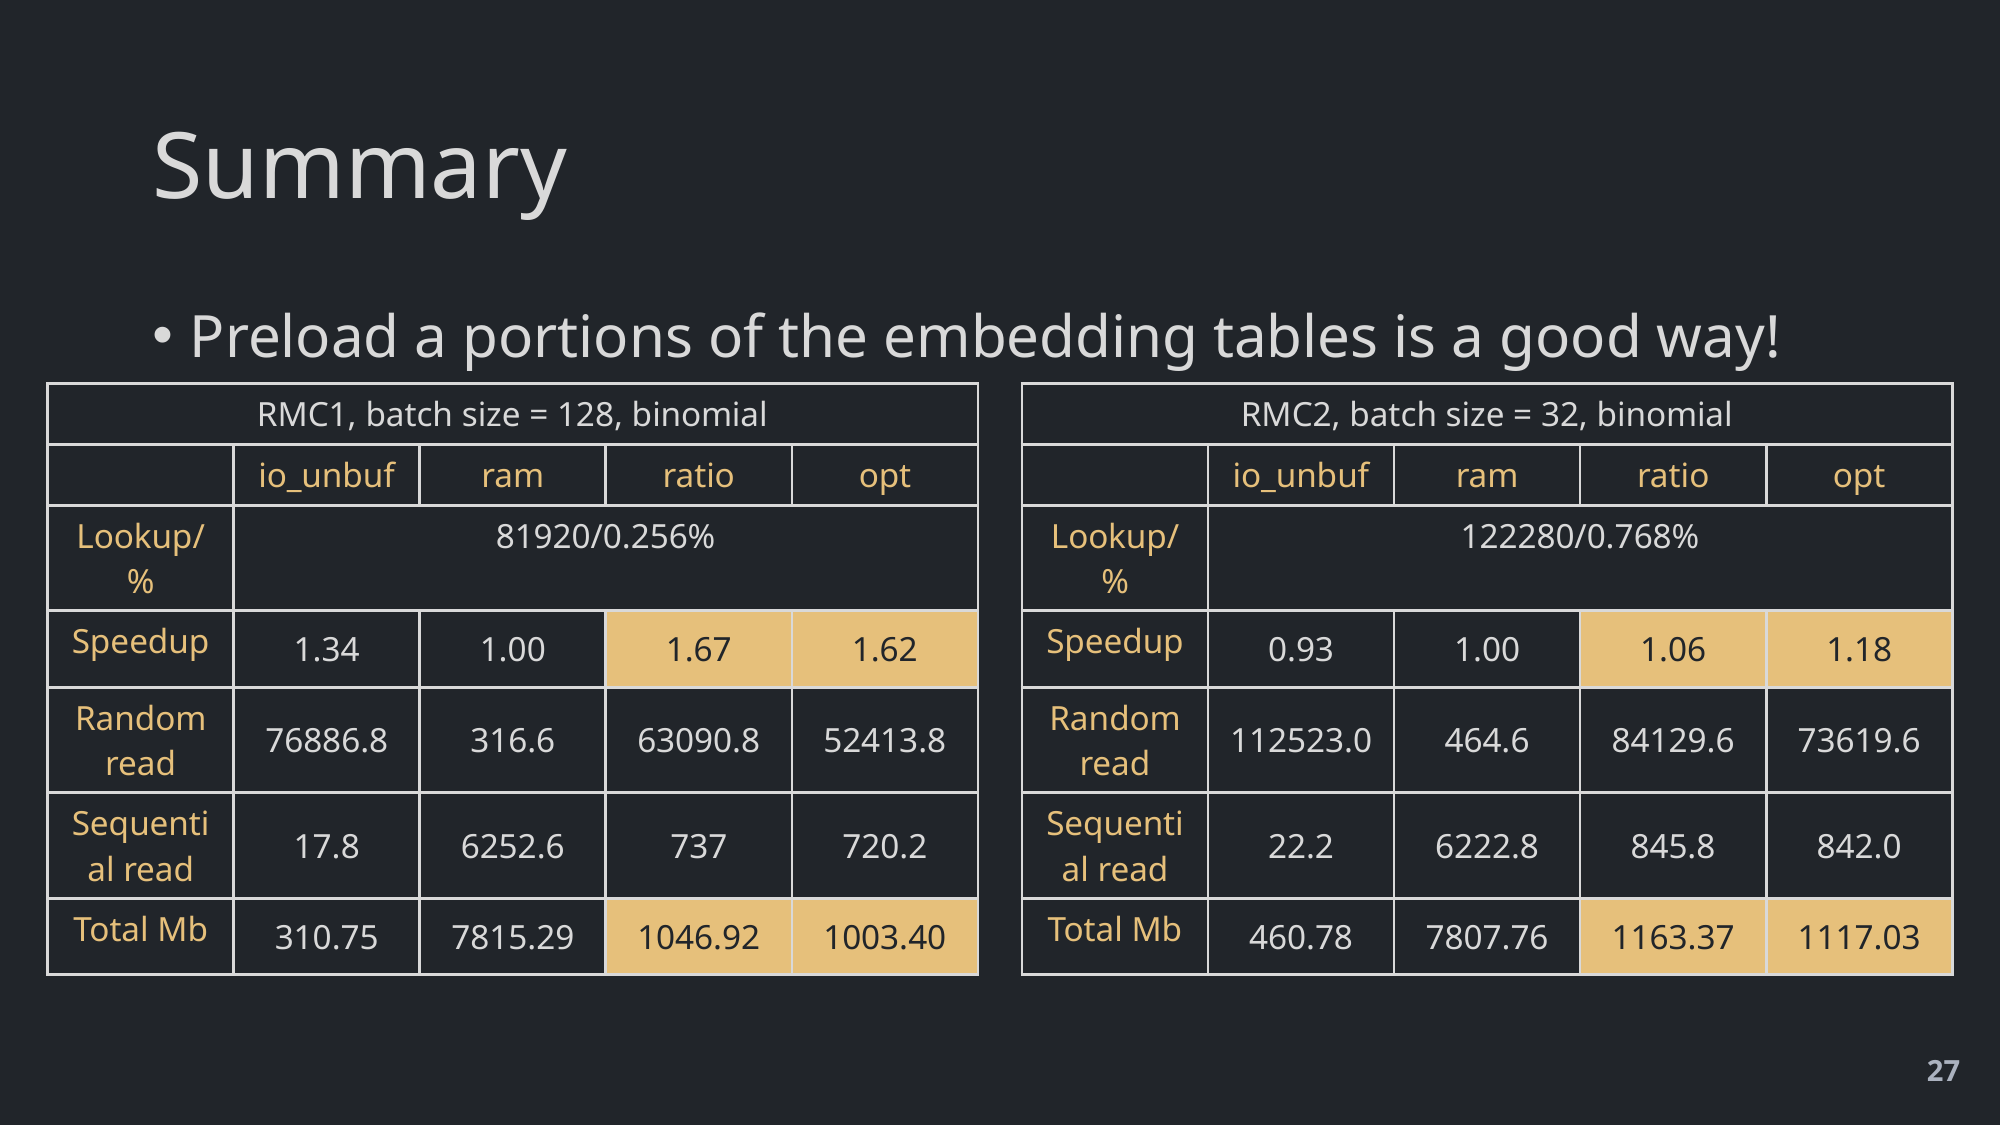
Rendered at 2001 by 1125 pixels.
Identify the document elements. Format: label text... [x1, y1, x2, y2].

table_cell 1117.03 [1768, 900, 1951, 973]
table_cell 737 [607, 794, 791, 897]
table_cell 84129.6 [1581, 689, 1765, 791]
table_cell opt [793, 446, 977, 504]
table_cell Sequential read [49, 794, 232, 897]
table_cell Lookup/% [49, 507, 232, 609]
table_cell 1.06 [1581, 612, 1765, 686]
title Summary [137, 59, 1863, 278]
table_cell Total Mb [49, 900, 232, 973]
table_cell [1023, 446, 1207, 504]
table_cell 464.6 [1395, 689, 1579, 791]
table_cell 1.00 [1395, 612, 1579, 686]
table_cell ratio [607, 446, 791, 504]
table_cell 842.0 [1768, 794, 1951, 897]
table_cell 6222.8 [1395, 794, 1579, 897]
table_cell Speedup [49, 612, 232, 686]
list Preload a portions of the embedding tables is a good way! [137, 299, 1863, 1014]
table_cell Random read [49, 689, 232, 791]
table_cell ram [421, 446, 604, 504]
table_cell 1003.40 [793, 900, 977, 973]
table_cell 112523.0 [1209, 689, 1393, 791]
table_header RMC2, batch size = 32, binomial [1023, 385, 1951, 443]
table_cell 73619.6 [1768, 689, 1951, 791]
table_cell 1046.92 [607, 900, 791, 973]
table_cell 1.67 [607, 612, 791, 686]
table_cell 1.34 [235, 612, 418, 686]
table_cell 1.00 [421, 612, 604, 686]
table_cell 7815.29 [421, 900, 604, 973]
table_cell 460.78 [1209, 900, 1393, 973]
table_cell ratio [1581, 446, 1765, 504]
table_cell Random read [1023, 689, 1207, 791]
table_cell 845.8 [1581, 794, 1765, 897]
table_cell Total Mb [1023, 900, 1207, 973]
table_cell [49, 446, 232, 504]
table_cell 81920/0.256% [235, 507, 977, 609]
table_cell opt [1768, 446, 1951, 504]
table_cell 7807.76 [1395, 900, 1579, 973]
table_cell Sequential read [1023, 794, 1207, 897]
table_cell 720.2 [793, 794, 977, 897]
table_cell io_unbuf [1209, 446, 1393, 504]
table_cell 1163.37 [1581, 900, 1765, 973]
table_cell 17.8 [235, 794, 418, 897]
table_cell 52413.8 [793, 689, 977, 791]
table_cell 76886.8 [235, 689, 418, 791]
table_cell 1.62 [793, 612, 977, 686]
table_cell 122280/0.768% [1209, 507, 1951, 609]
table_cell io_unbuf [235, 446, 418, 504]
table_cell 6252.6 [421, 794, 604, 897]
table_cell 63090.8 [607, 689, 791, 791]
table_cell 22.2 [1209, 794, 1393, 897]
table_cell 0.93 [1209, 612, 1393, 686]
table_cell Lookup/% [1023, 507, 1207, 609]
table_cell 310.75 [235, 900, 418, 973]
slide_number 27 [1412, 1042, 1976, 1103]
table_header RMC1, batch size = 128, binomial [49, 385, 977, 443]
table_cell 1.18 [1768, 612, 1951, 686]
table_cell Speedup [1023, 612, 1207, 686]
table_cell ram [1395, 446, 1579, 504]
table_cell 316.6 [421, 689, 604, 791]
